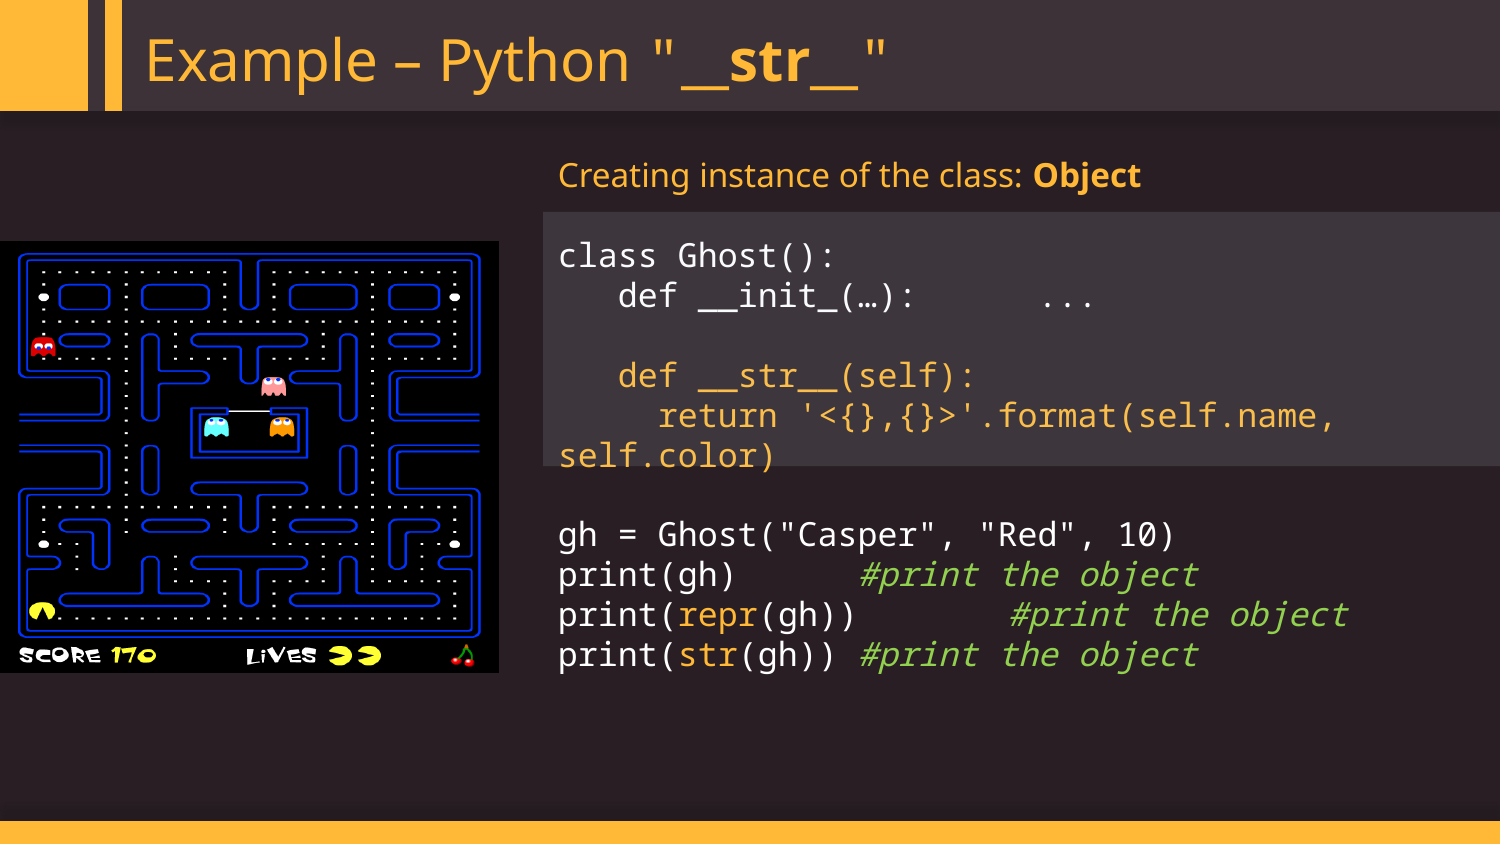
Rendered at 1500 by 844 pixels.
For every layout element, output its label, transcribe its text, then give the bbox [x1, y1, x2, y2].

text_box Creating instance of the class: Object class Ghost(): def __init_(…): ... def __str__(self): return '<{},{}>'.format(self.name, self.color) gh = Ghost("Casper", "Red", 10) print(gh) #print the object print(repr(gh)) #print the object print(str(gh)) #print the object [543, 146, 1500, 210]
picture [0, 0, 1500, 844]
text_box [541, 210, 1500, 468]
text_box Creating instance of the class: Object class Ghost(): def __init_(…): ... def __str__(self): return '<{},{}>'.format(self.name, self.color) gh = Ghost("Casper", "Red", 10) print(gh) #print the object print(repr(gh)) #print the object print(str(gh)) #print the object [543, 468, 1500, 721]
text_box Example – Python "__str__" [129, 15, 1412, 101]
